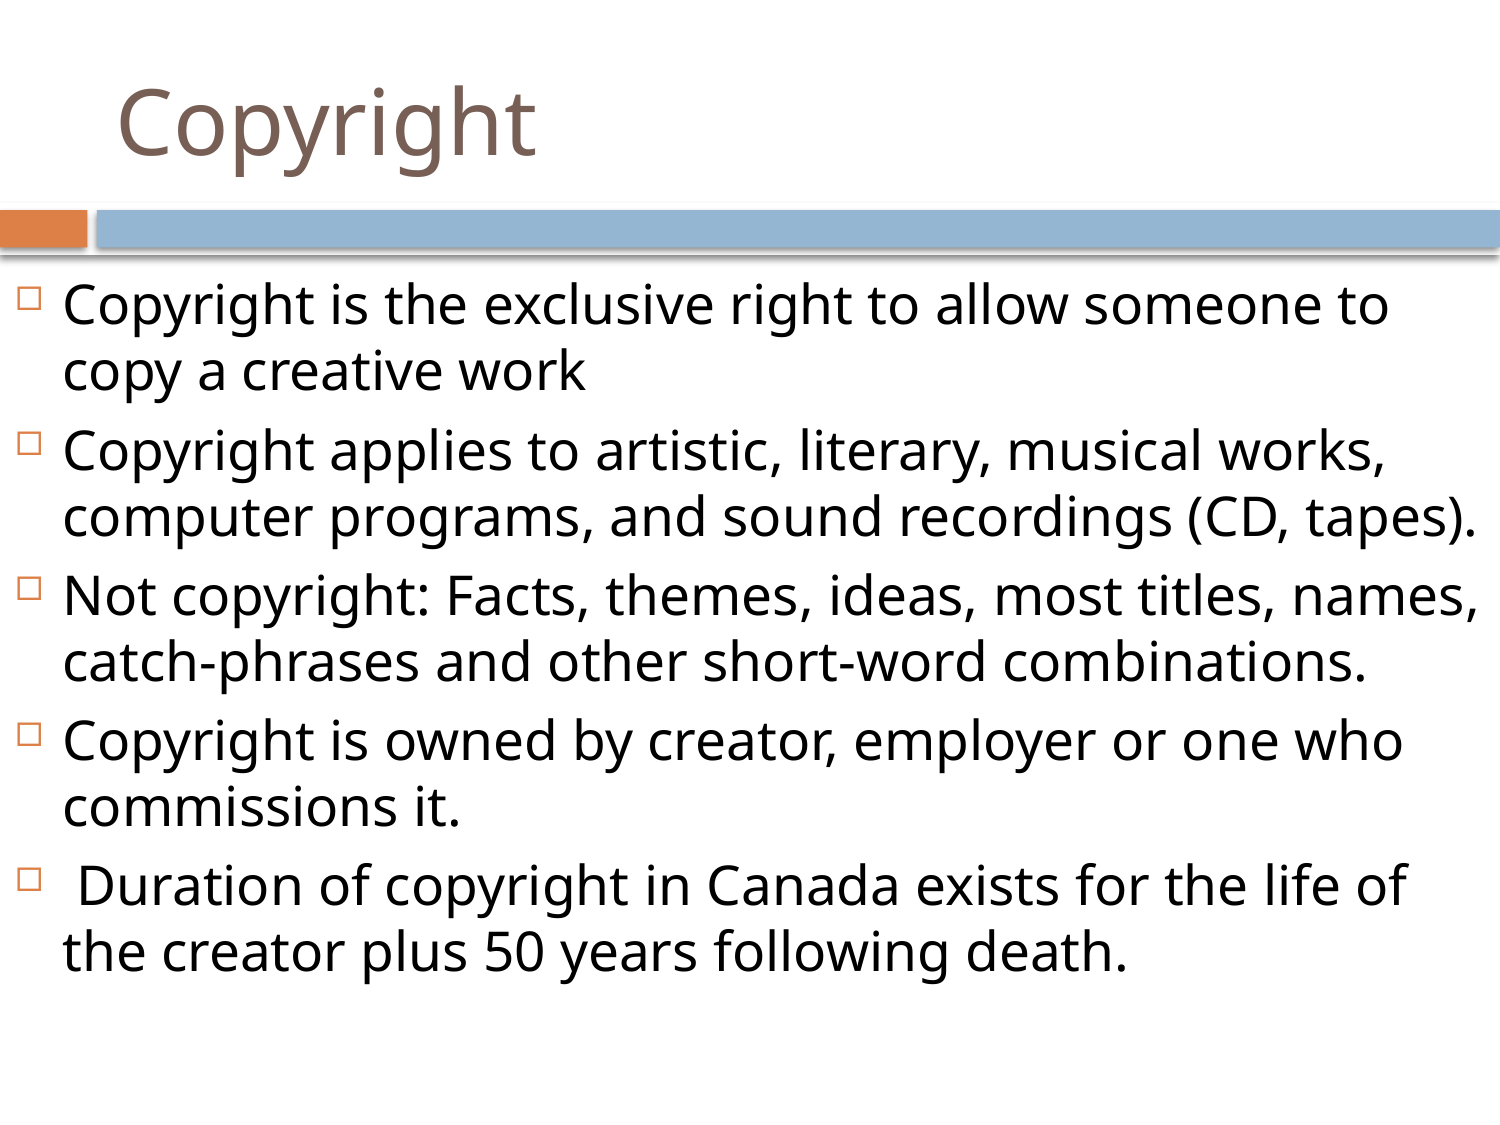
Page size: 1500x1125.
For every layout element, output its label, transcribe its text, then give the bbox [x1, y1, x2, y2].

list Copyright is the exclusive right to allow someone to copy a creative work Copyright applies to artistic, literary, musical works, computer programs, and sound recordings (CD, tapes). Not copyright: Facts, themes, ideas, most titles, names, catch-phrases and other short-word combinations. Copyright is owned by creator, employer or one who commissions it. Duration of copyright in Canada exists for the life of the creator plus 50 years following death. [0, 262, 1500, 1059]
title Copyright [100, 37, 1438, 200]
